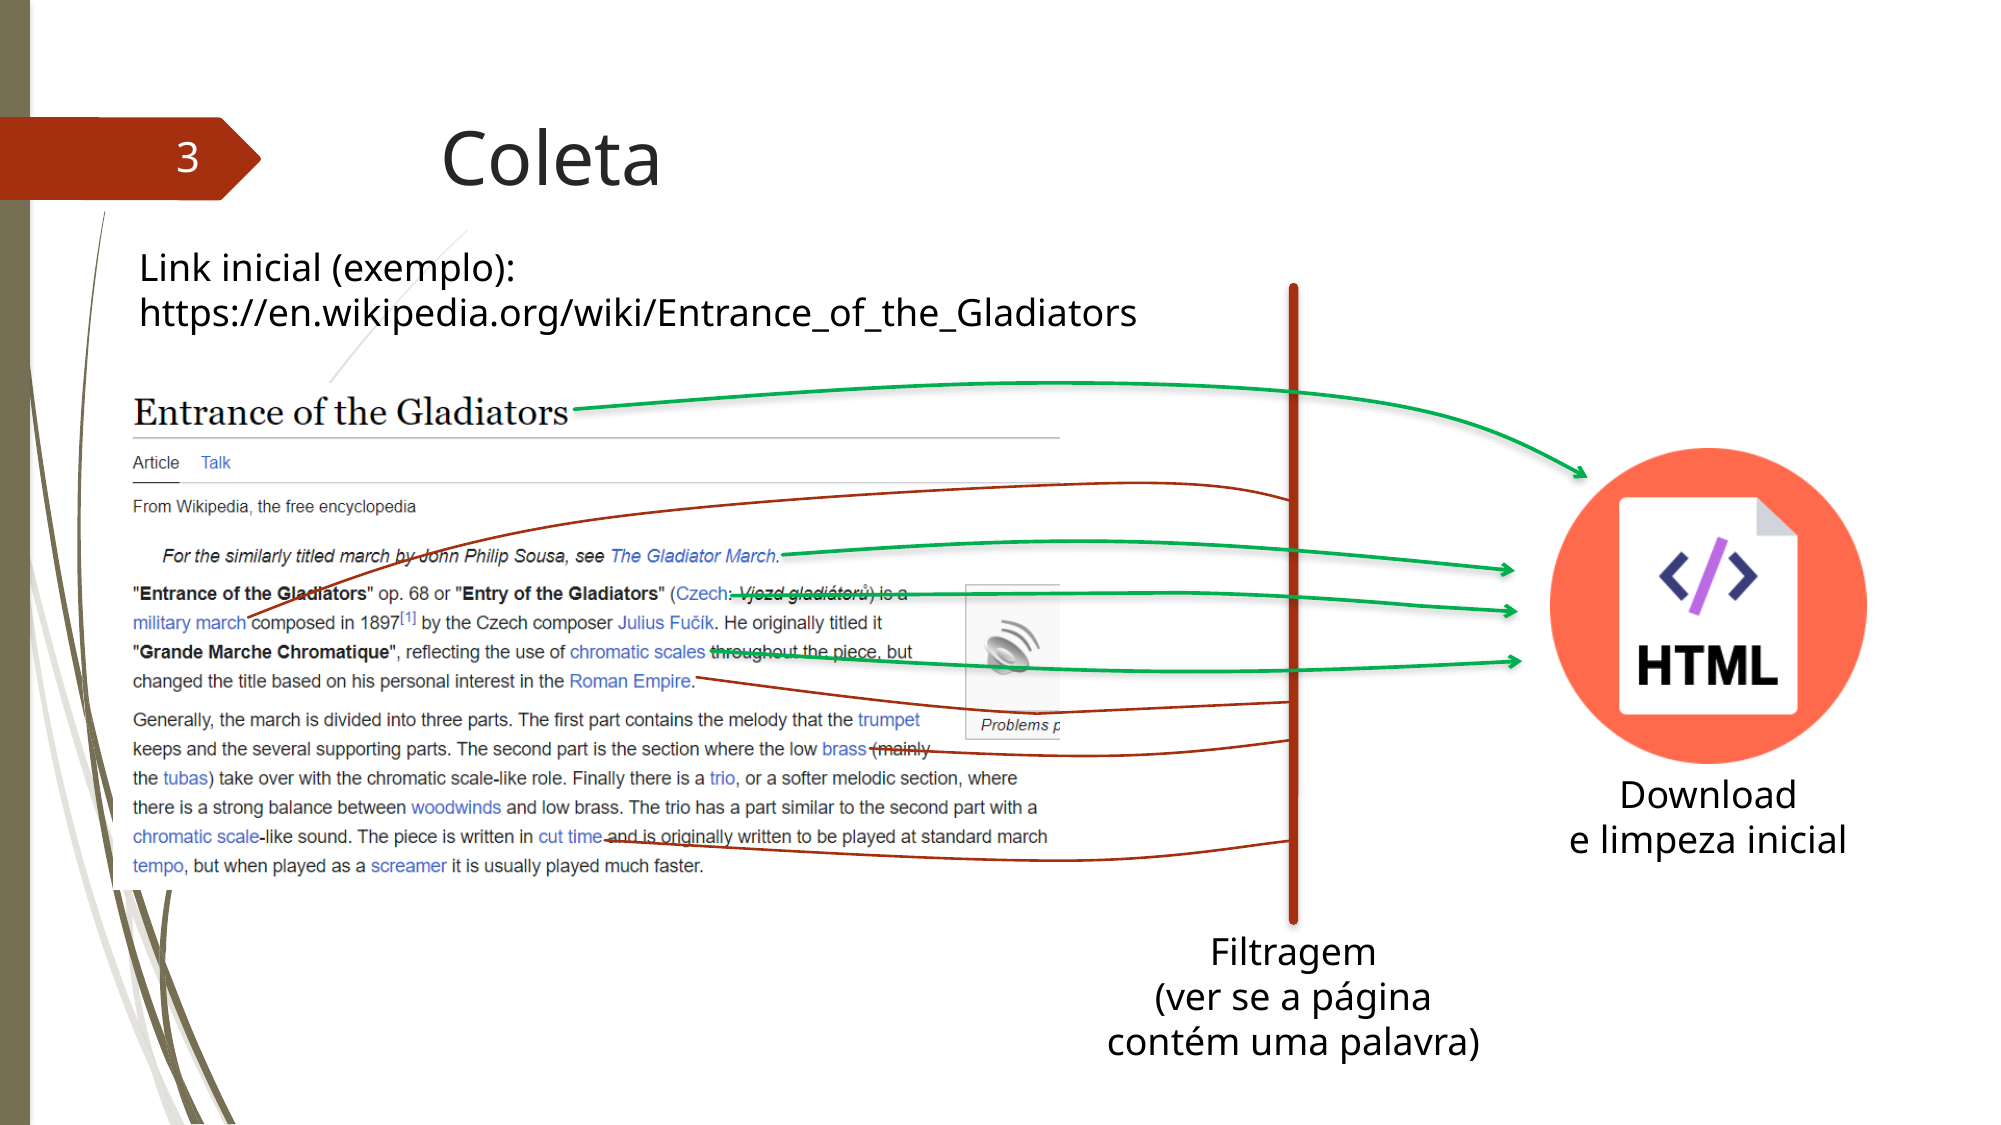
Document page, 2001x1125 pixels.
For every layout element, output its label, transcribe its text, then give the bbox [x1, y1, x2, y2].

text_box [1297, 390, 1546, 475]
picture [1550, 447, 1867, 764]
text_box Link inicial (exemplo): https://en.wikipedia.org/wiki/Entrance_of_the_Gladiators [124, 236, 1235, 341]
text_box [1063, 590, 1289, 608]
text_box [1297, 548, 1515, 577]
text_box [1297, 654, 1523, 673]
title Coleta [425, 102, 1888, 313]
text_box [1297, 595, 1518, 619]
text_box [1063, 655, 1289, 674]
picture [112, 383, 1060, 890]
text_box [1063, 539, 1289, 566]
text_box Download e limpeza inicial [1554, 771, 1863, 869]
text_box Filtragem (ver se a página contém uma palavra) [1092, 920, 1495, 1070]
text_box [1063, 692, 1289, 714]
text_box [1063, 839, 1289, 862]
text_box [976, 381, 1289, 458]
slide_number 3 [87, 129, 216, 190]
text_box [1063, 739, 1289, 758]
text_box [1063, 481, 1289, 529]
